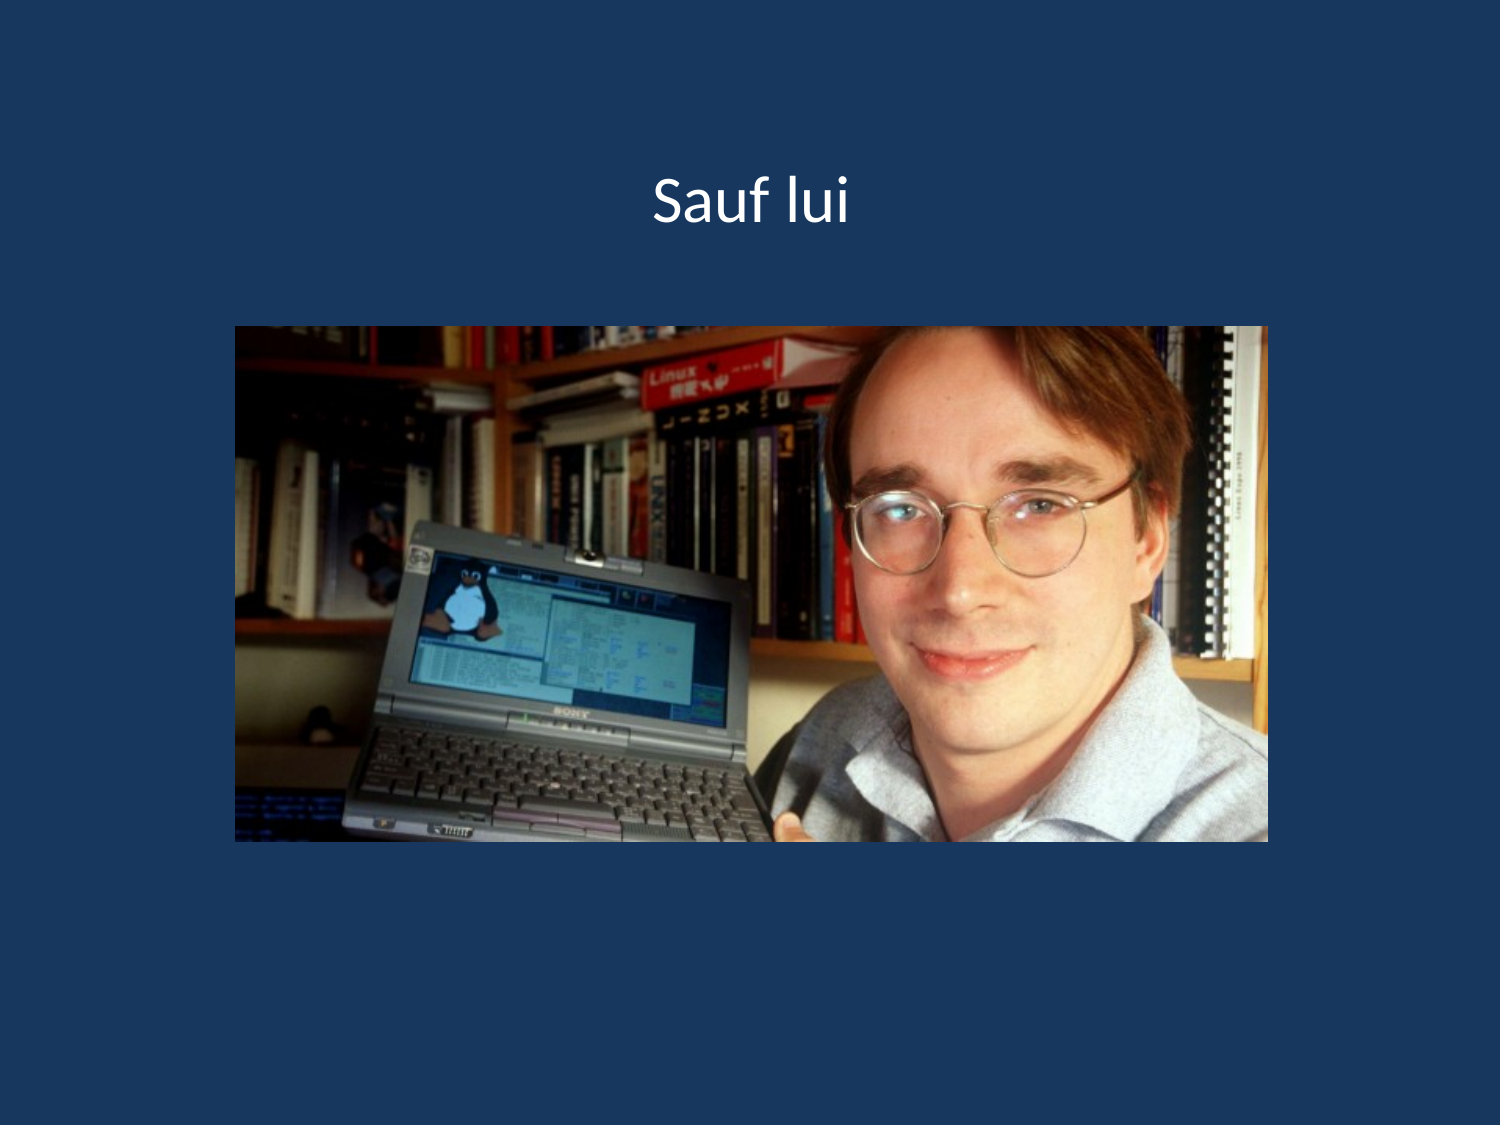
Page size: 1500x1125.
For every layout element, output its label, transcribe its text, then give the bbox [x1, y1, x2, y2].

text_box Sauf lui [226, 147, 1277, 257]
picture [235, 326, 1268, 843]
